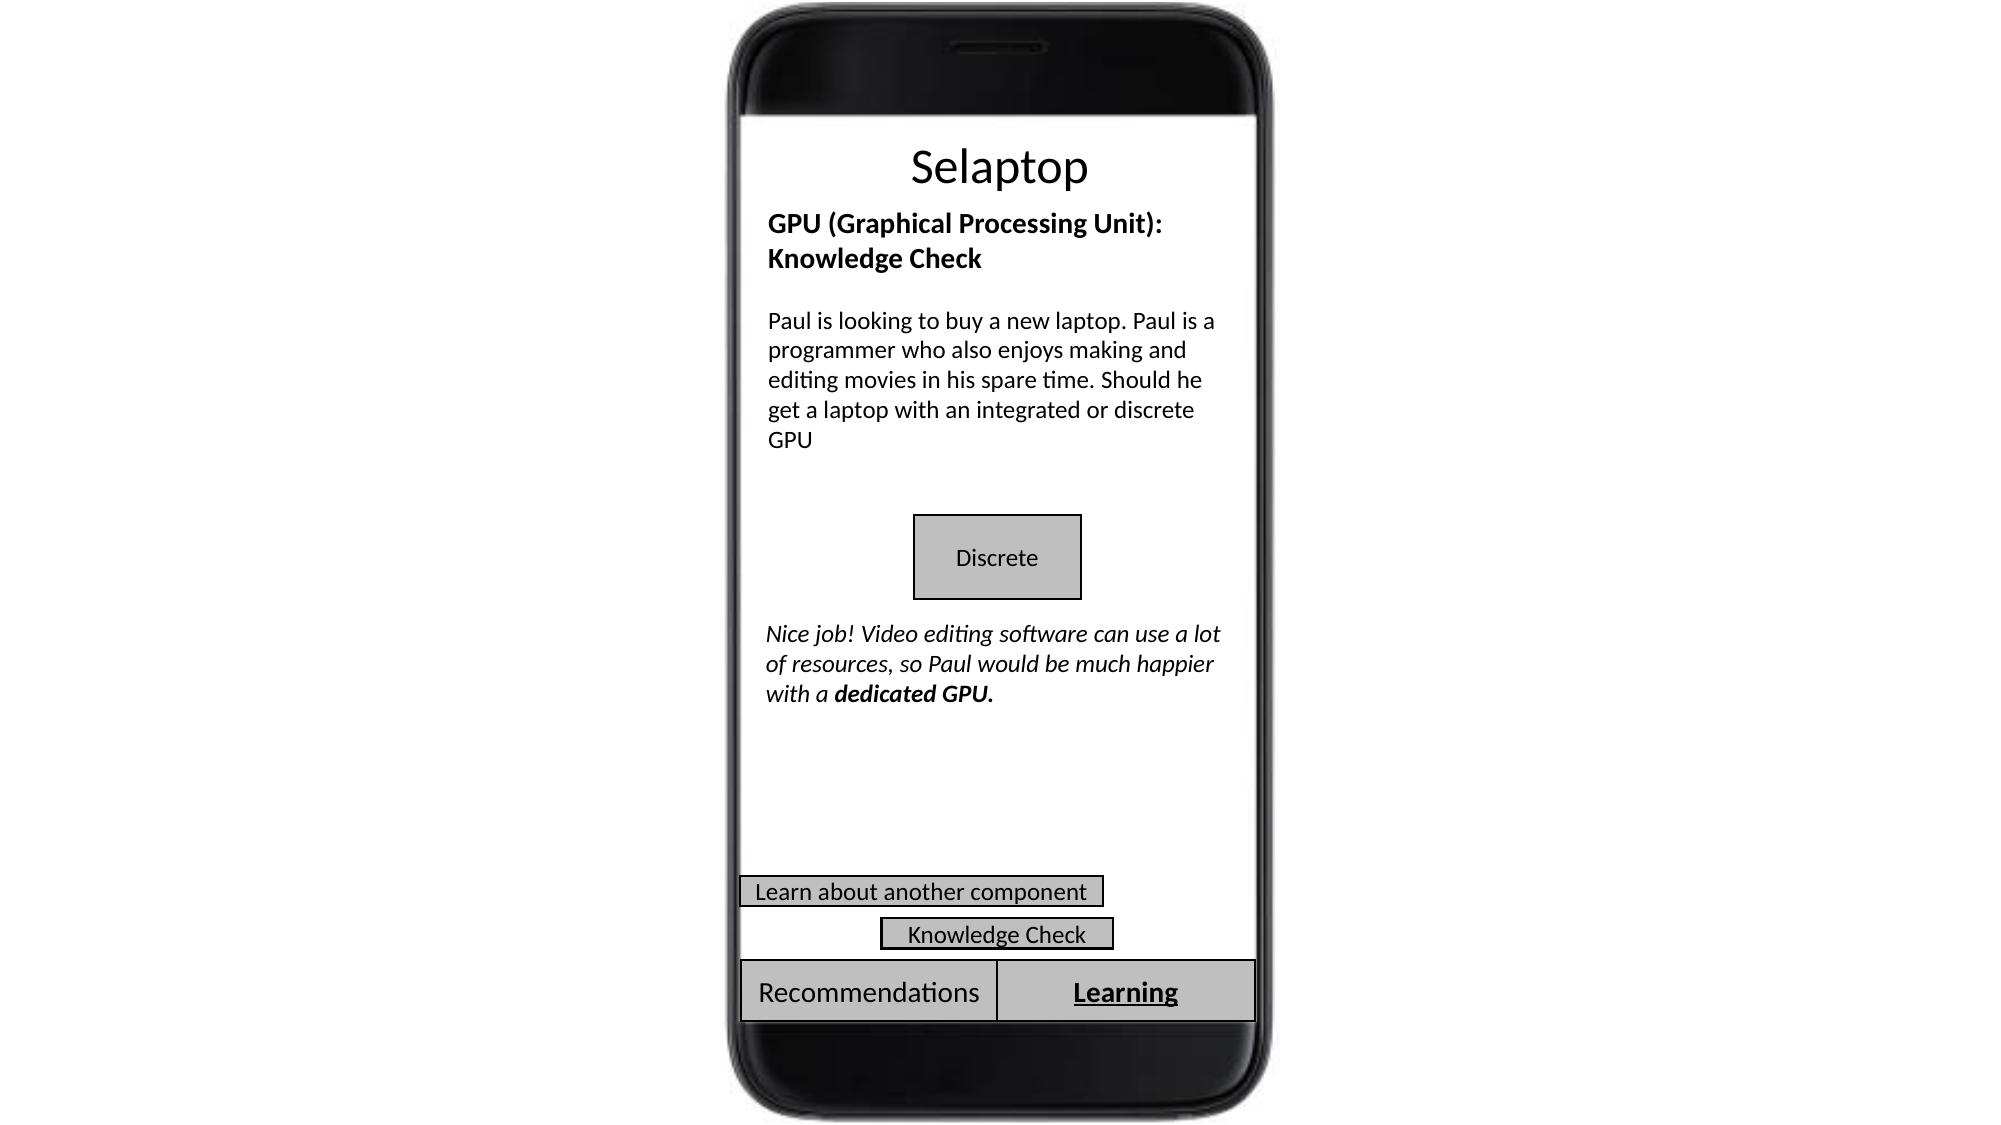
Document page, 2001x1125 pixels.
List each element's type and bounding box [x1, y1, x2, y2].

picture [720, 2, 1280, 1123]
